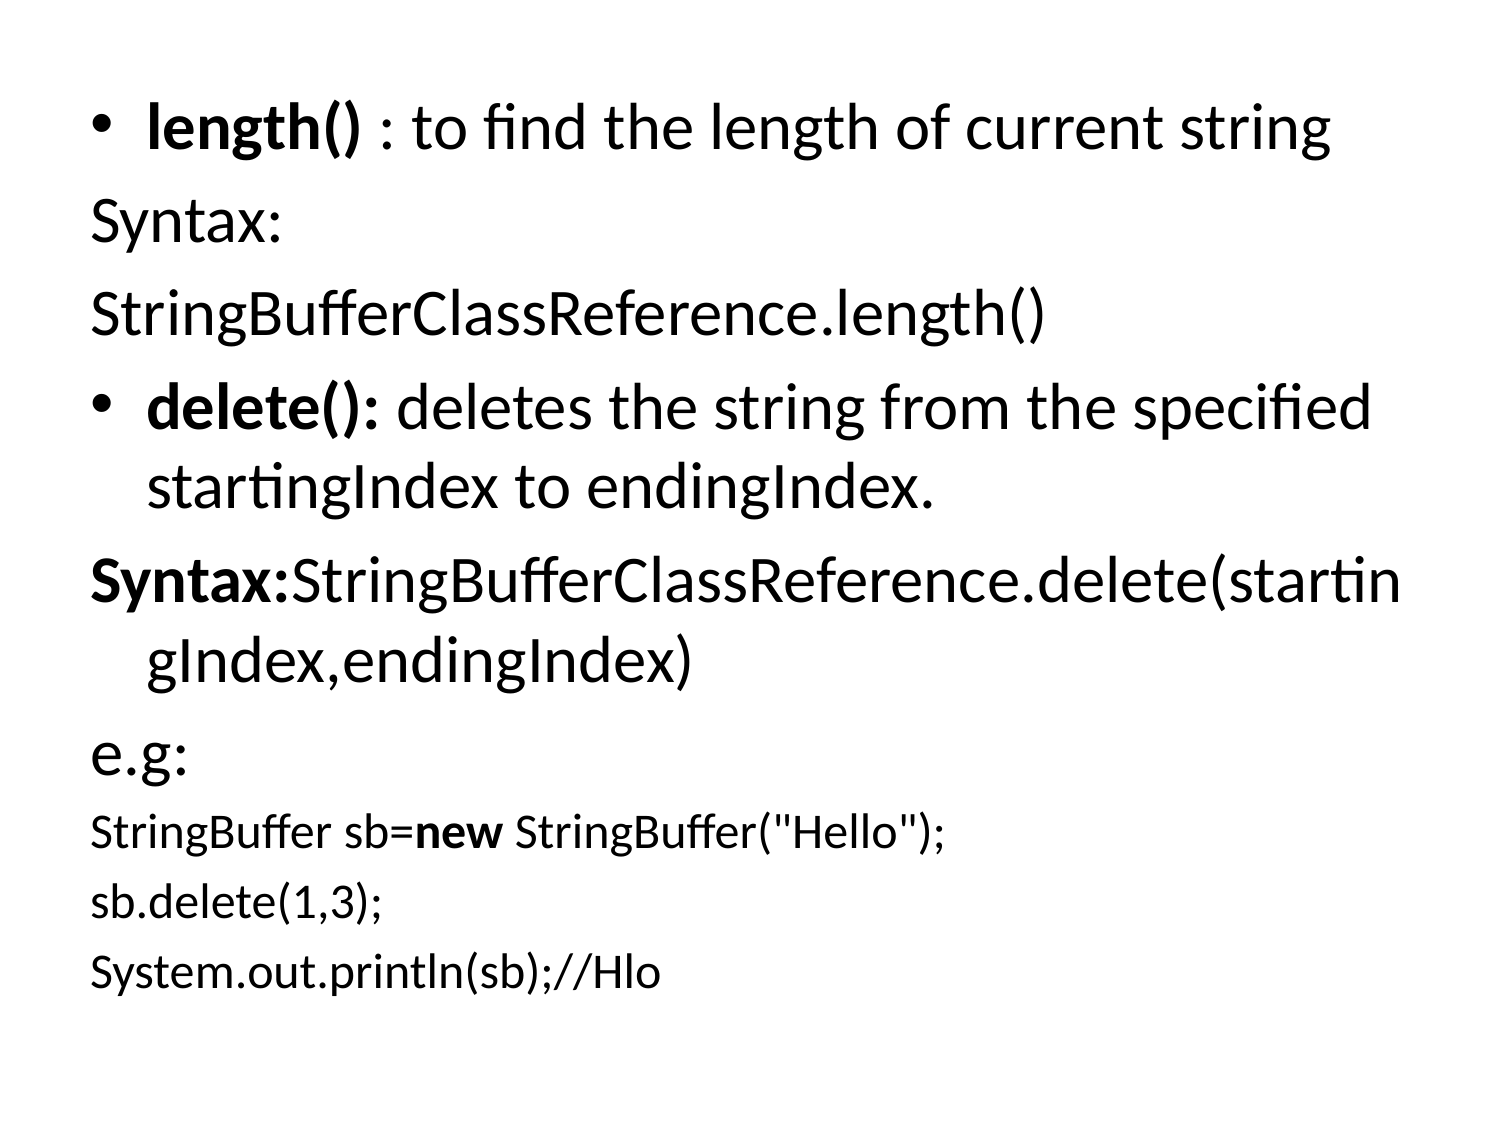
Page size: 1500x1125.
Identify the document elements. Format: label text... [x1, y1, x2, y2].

list length() : to find the length of current string Syntax: StringBufferClassReference.length() delete(): deletes the string from the specified startingIndex to endingIndex. Syntax:StringBufferClassReference.delete(startingIndex,endingIndex) e.g: StringBuffer sb=new StringBuffer("Hello"); sb.delete(1,3); System.out.println(sb);//Hlo [75, 75, 1425, 1088]
